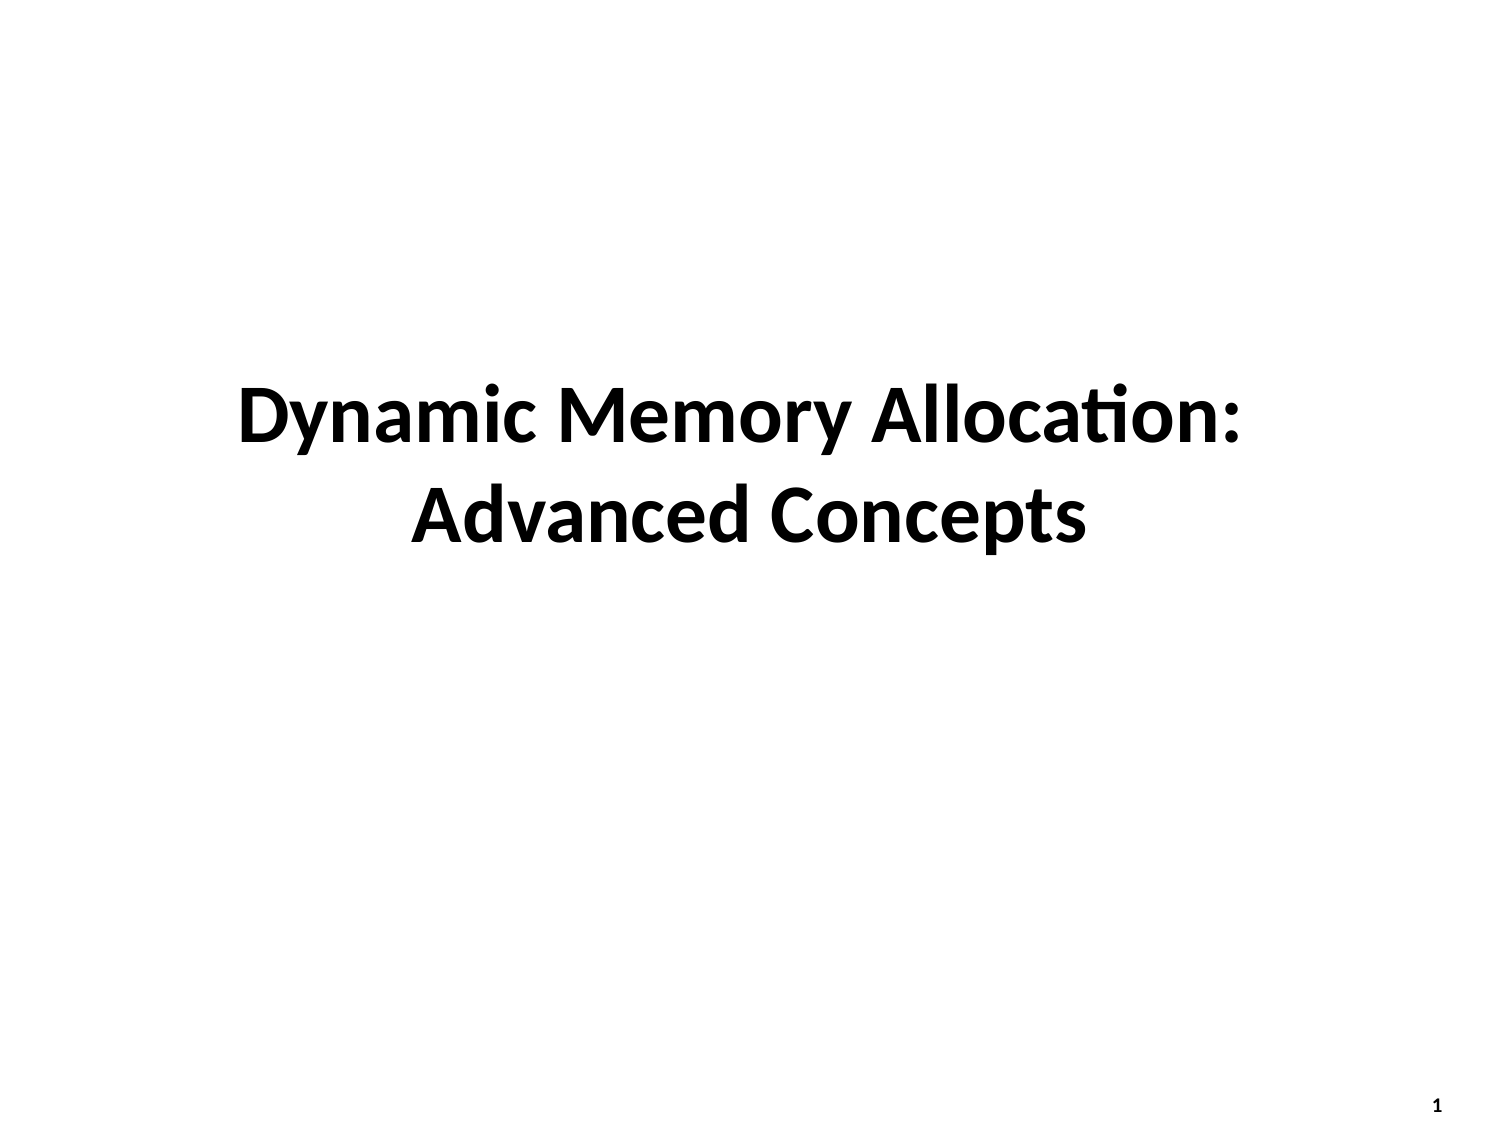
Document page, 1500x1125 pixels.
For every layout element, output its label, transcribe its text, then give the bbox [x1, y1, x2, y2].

title Dynamic Memory Allocation: Advanced Concepts [112, 317, 1388, 601]
